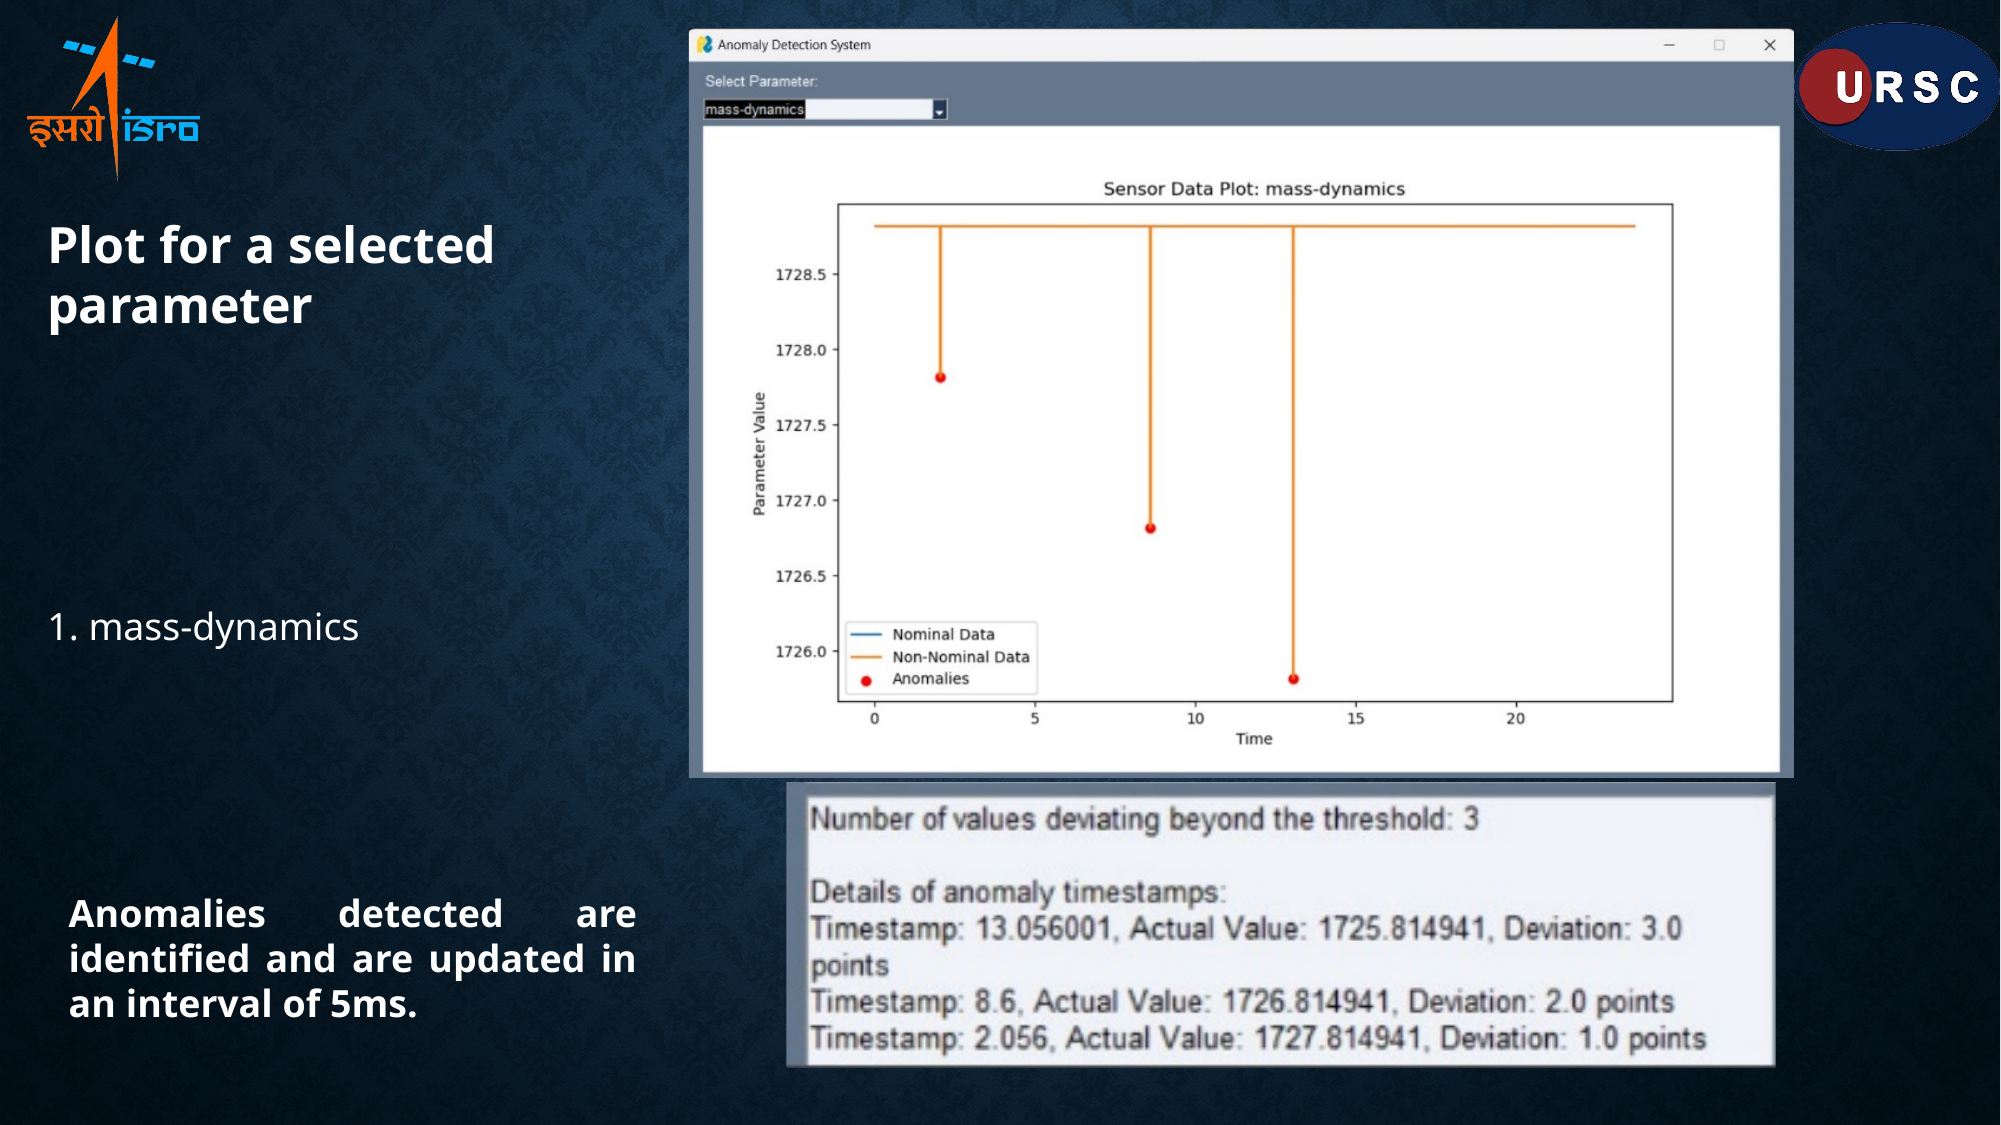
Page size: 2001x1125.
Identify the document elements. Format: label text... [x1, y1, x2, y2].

picture [26, 16, 200, 183]
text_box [1793, 0, 2000, 194]
text_box Anomalies detected are identified and are updated in an interval of 5ms. [54, 882, 653, 1033]
text_box Plot for a selected parameter 1. mass-dynamics [32, 205, 681, 656]
picture [785, 781, 1777, 1069]
picture [688, 27, 1795, 778]
